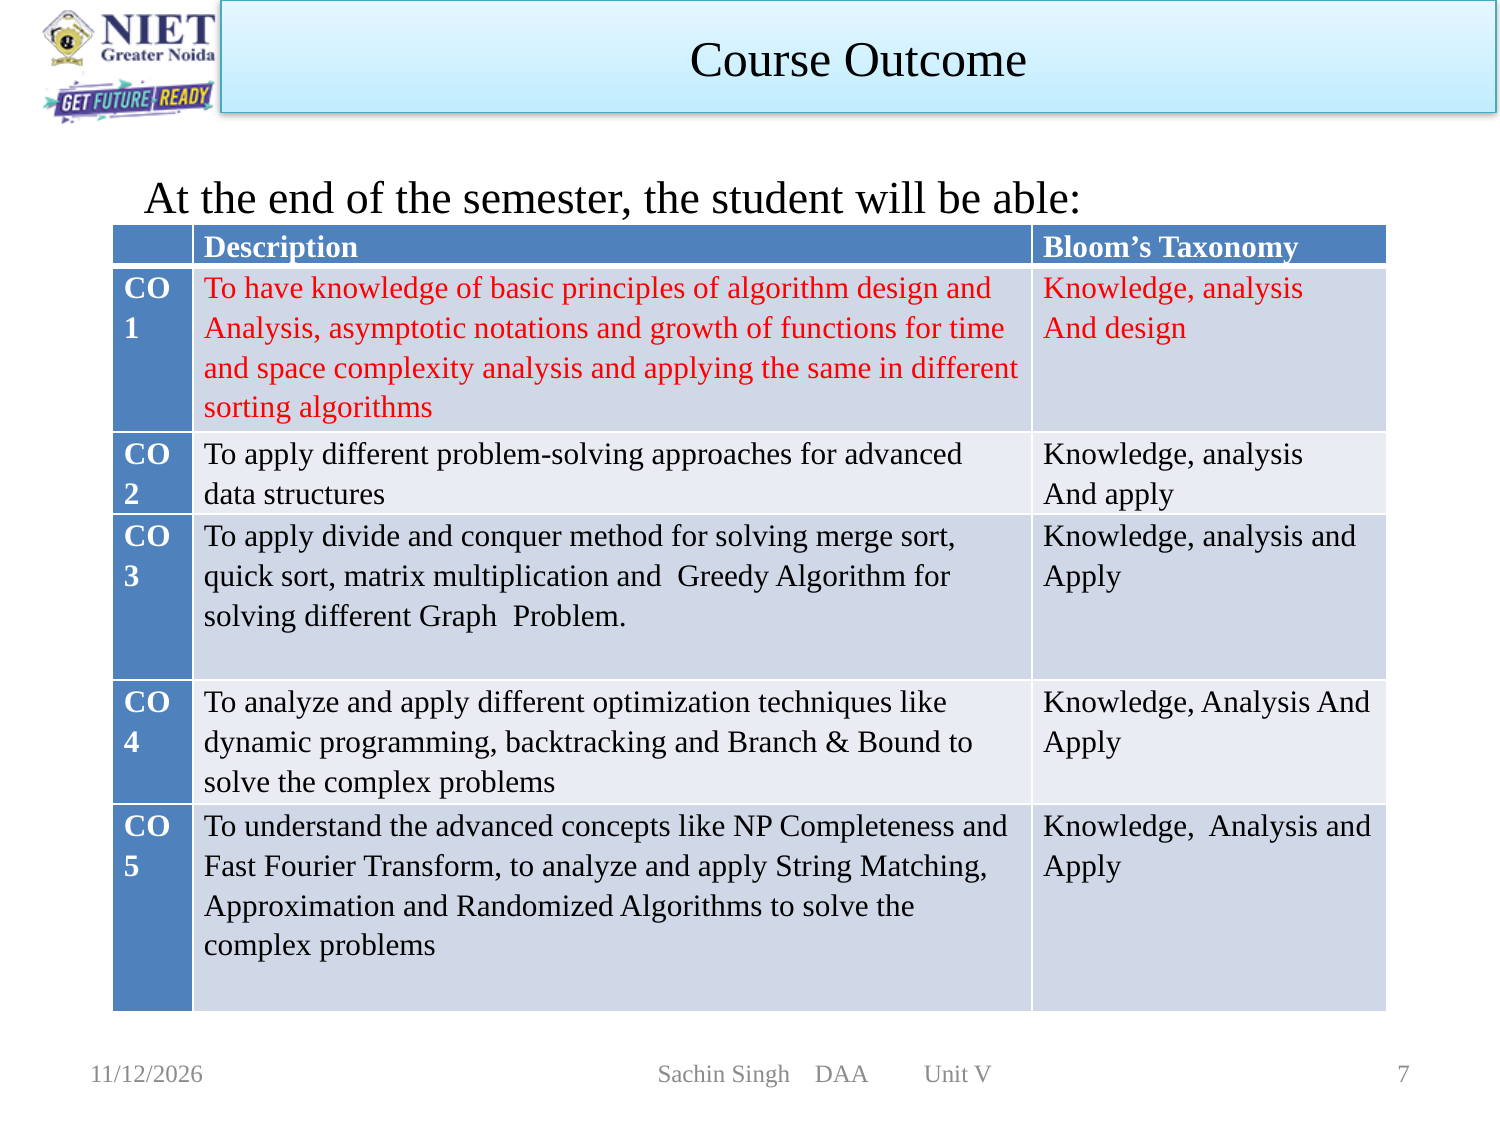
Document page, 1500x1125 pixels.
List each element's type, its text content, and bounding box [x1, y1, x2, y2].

slide_number 7 [1074, 1042, 1425, 1103]
table_header Bloom’s Taxonomy [1033, 231, 1386, 263]
table_cell CO3 [113, 515, 192, 679]
table_cell Knowledge, analysis and Apply [1033, 515, 1386, 679]
table_header Description [194, 231, 1031, 263]
table_cell CO5 [113, 805, 192, 1011]
footer Sachin Singh DAA Unit V [412, 1042, 1074, 1103]
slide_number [75, 1042, 412, 1103]
table_cell Knowledge, Analysis And Apply [1033, 681, 1386, 803]
table_cell Knowledge, analysis And apply [1033, 433, 1386, 513]
table_cell CO4 [113, 681, 192, 803]
table_cell To apply different problem-solving approaches for advanced data structures [194, 433, 1031, 513]
table_cell To apply divide and conquer method for solving merge sort, quick sort, matrix multiplication and Greedy Algorithm for solving different Graph Problem. [194, 515, 1031, 679]
table_cell CO2 [113, 433, 192, 513]
table_cell To have knowledge of basic principles of algorithm design and Analysis, asymptotic notations and growth of functions for time and space complexity analysis and applying the same in different sorting algorithms [194, 269, 1031, 431]
table_cell Knowledge, analysis And design [1033, 269, 1386, 431]
table_cell To understand the advanced concepts like NP Completeness and Fast Fourier Transform, to analyze and apply String Matching, Approximation and Randomized Algorithms to solve the complex problems [194, 805, 1031, 1011]
text_box Course Outcome [255, 0, 1497, 113]
table_cell Knowledge, Analysis and Apply [1033, 805, 1386, 1011]
text_box At the end of the semester, the student will be able: [128, 152, 1404, 231]
picture [3, 0, 254, 135]
table_header [113, 225, 192, 263]
table_cell CO1 [113, 269, 192, 431]
table_cell To analyze and apply different optimization techniques like dynamic programming, backtracking and Branch & Bound to solve the complex problems [194, 681, 1031, 803]
